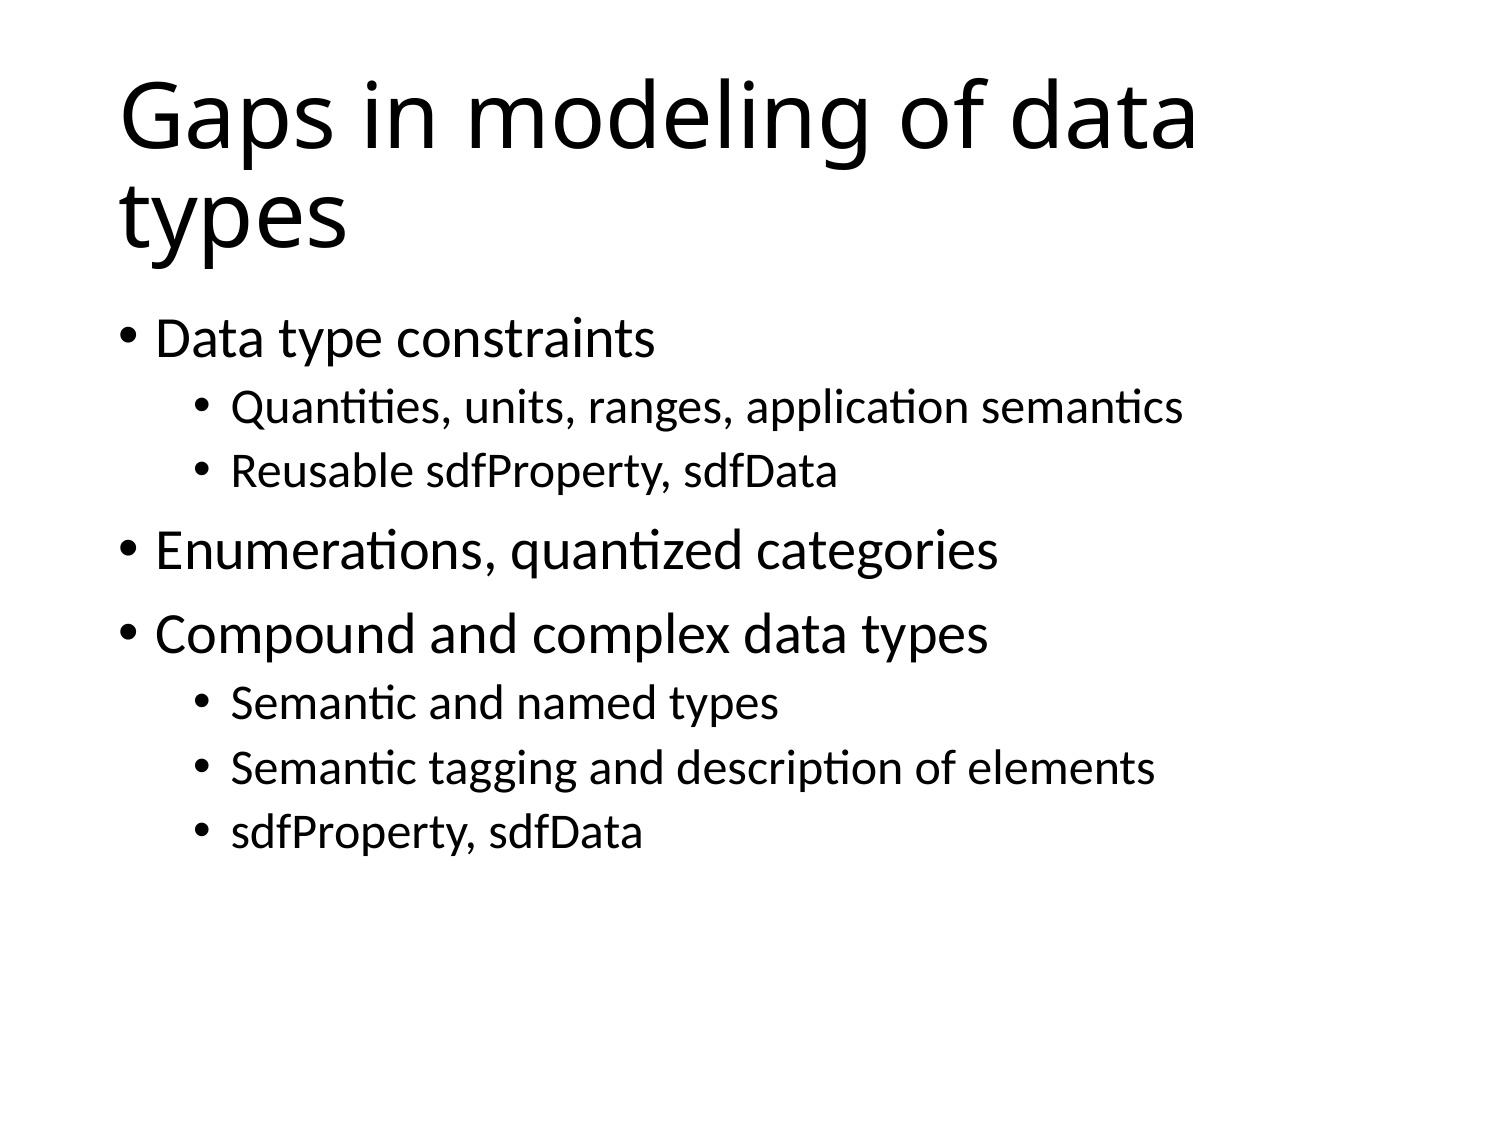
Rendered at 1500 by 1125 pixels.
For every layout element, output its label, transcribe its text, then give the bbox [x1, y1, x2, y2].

list Data type constraints Quantities, units, ranges, application semantics Reusable sdfProperty, sdfData Enumerations, quantized categories Compound and complex data types Semantic and named types Semantic tagging and description of elements sdfProperty, sdfData [103, 299, 1397, 1014]
title Gaps in modeling of data types [103, 59, 1397, 278]
